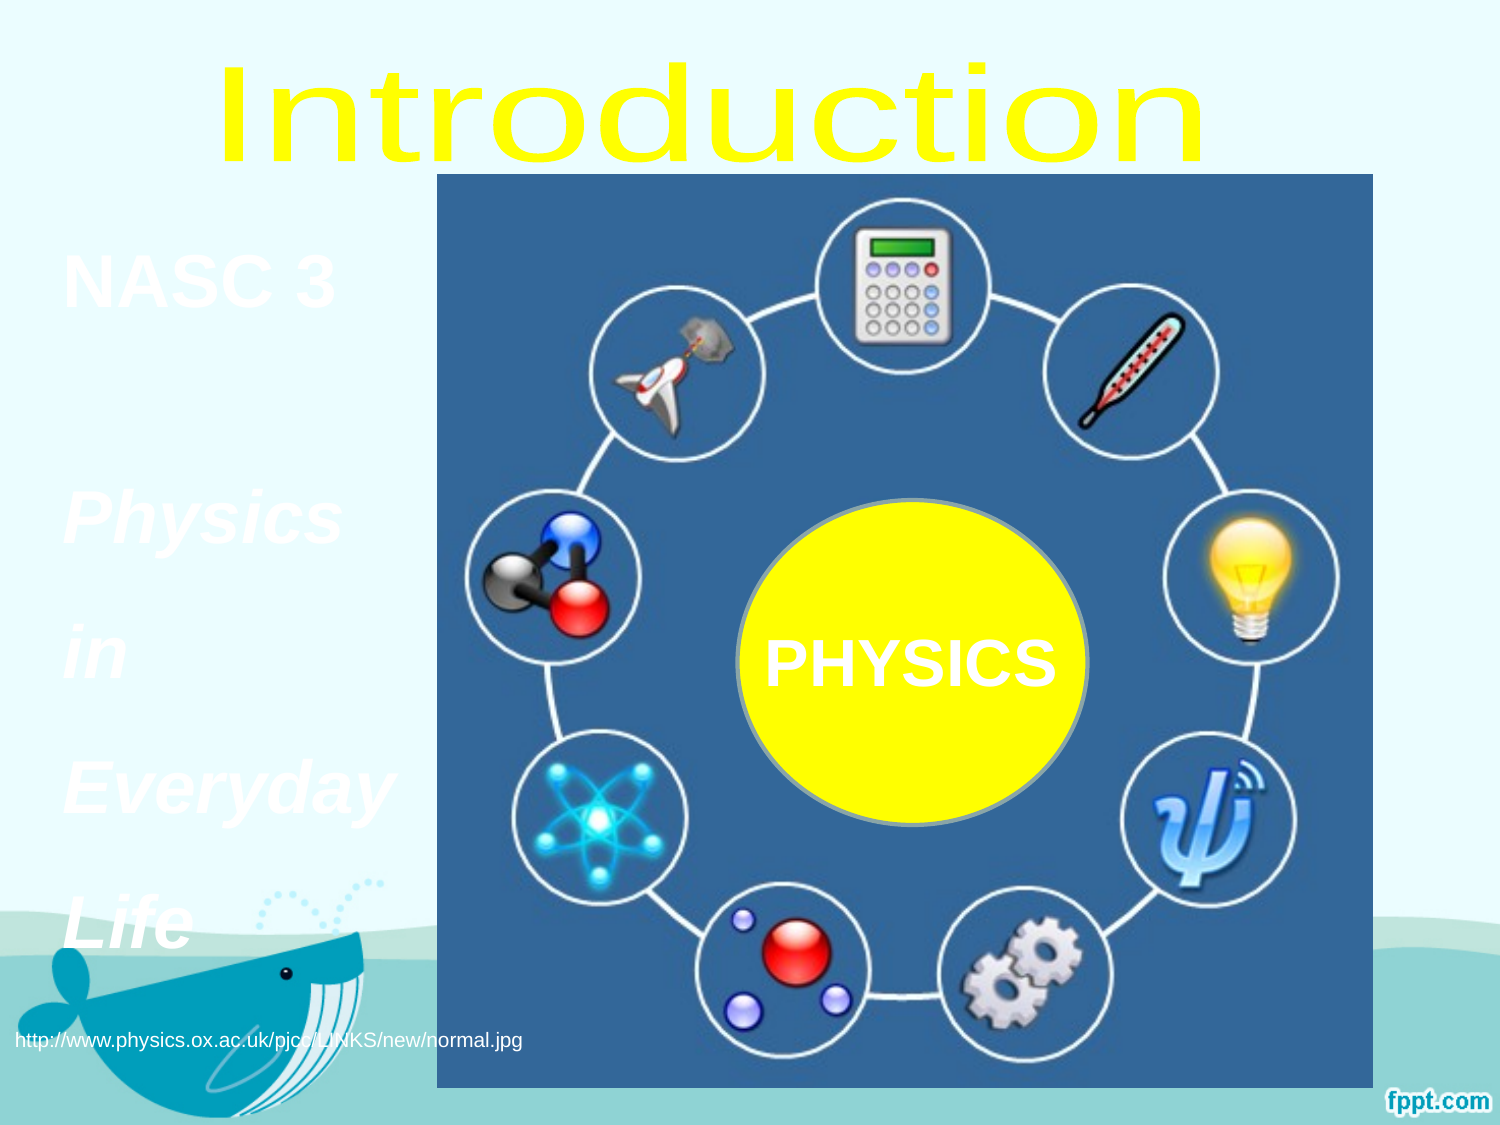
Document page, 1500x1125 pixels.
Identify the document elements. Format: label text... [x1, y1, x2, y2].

picture [0, 0, 1500, 1125]
text_box http://www.physics.ox.ac.uk/pjcc/LINKS/new/normal.jpg [0, 1018, 432, 1059]
subtitle NASC 3 Physics in Everyday Life [62, 249, 413, 1001]
